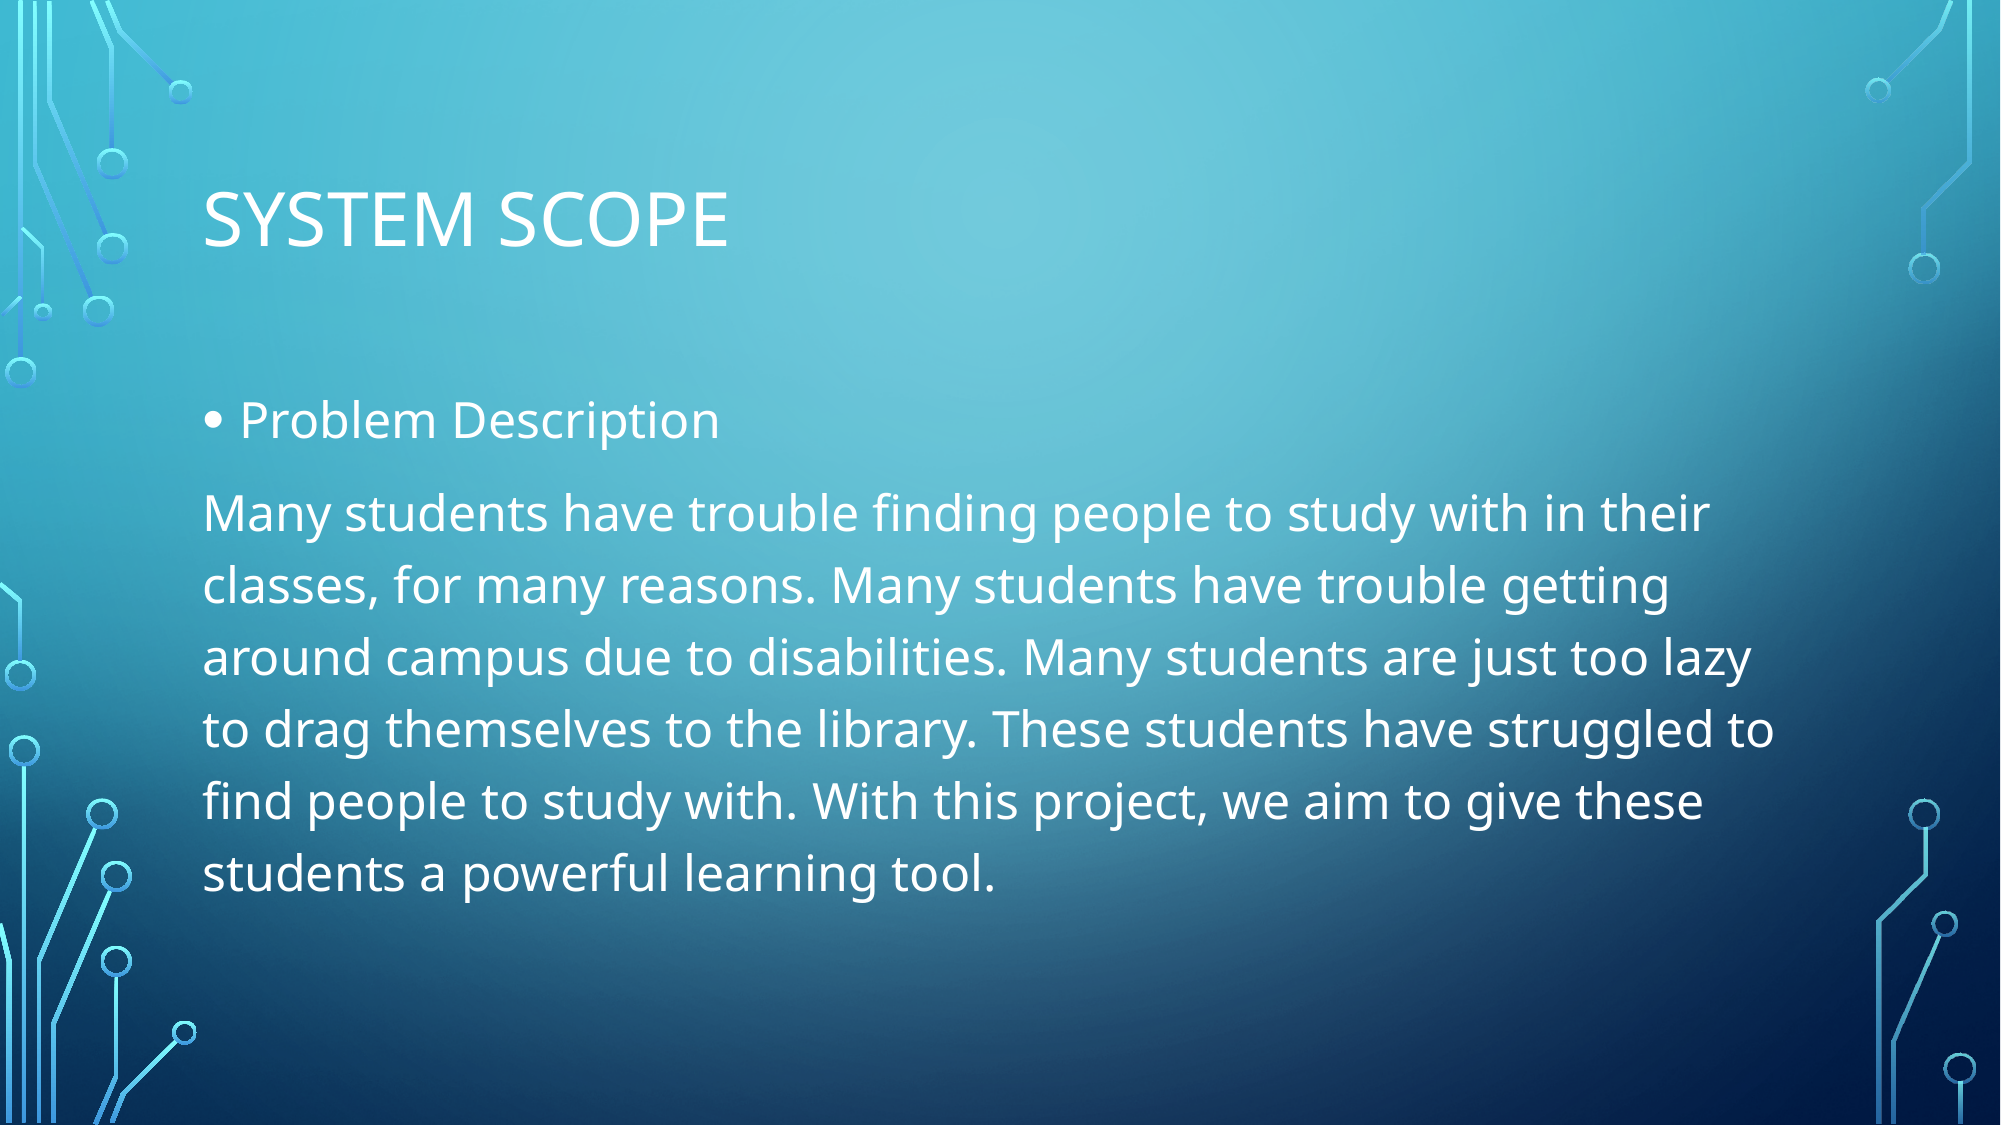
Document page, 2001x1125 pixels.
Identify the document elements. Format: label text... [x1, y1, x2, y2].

list Problem Description Many students have trouble finding people to study with in their classes, for many reasons. Many students have trouble getting around campus due to disabilities. Many students are just too lazy to drag themselves to the library. These students have struggled to find people to study with. With this project, we aim to give these students a powerful learning tool. [187, 369, 1813, 950]
title System scope [187, 101, 1813, 344]
